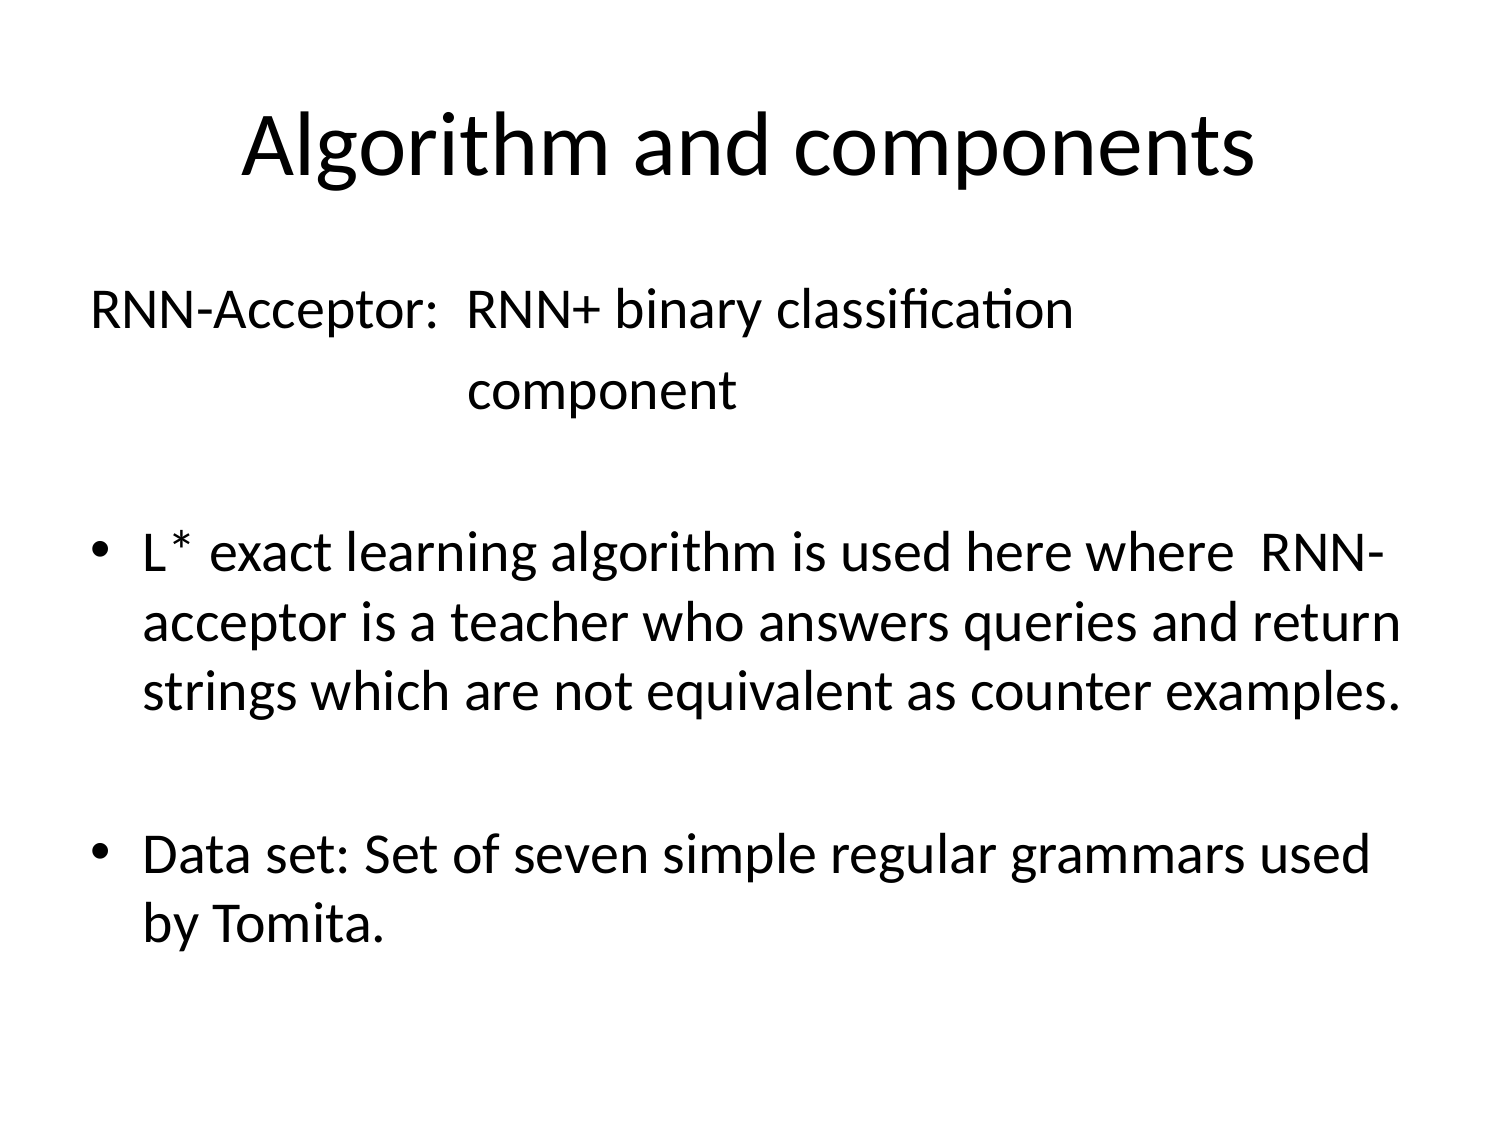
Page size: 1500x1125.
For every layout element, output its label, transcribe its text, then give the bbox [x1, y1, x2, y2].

title Algorithm and components [75, 45, 1425, 233]
list RNN-Acceptor: RNN+ binary classification component L* exact learning algorithm is used here where RNN-acceptor is a teacher who answers queries and return strings which are not equivalent as counter examples. Data set: Set of seven simple regular grammars used by Tomita. [75, 262, 1425, 1005]
